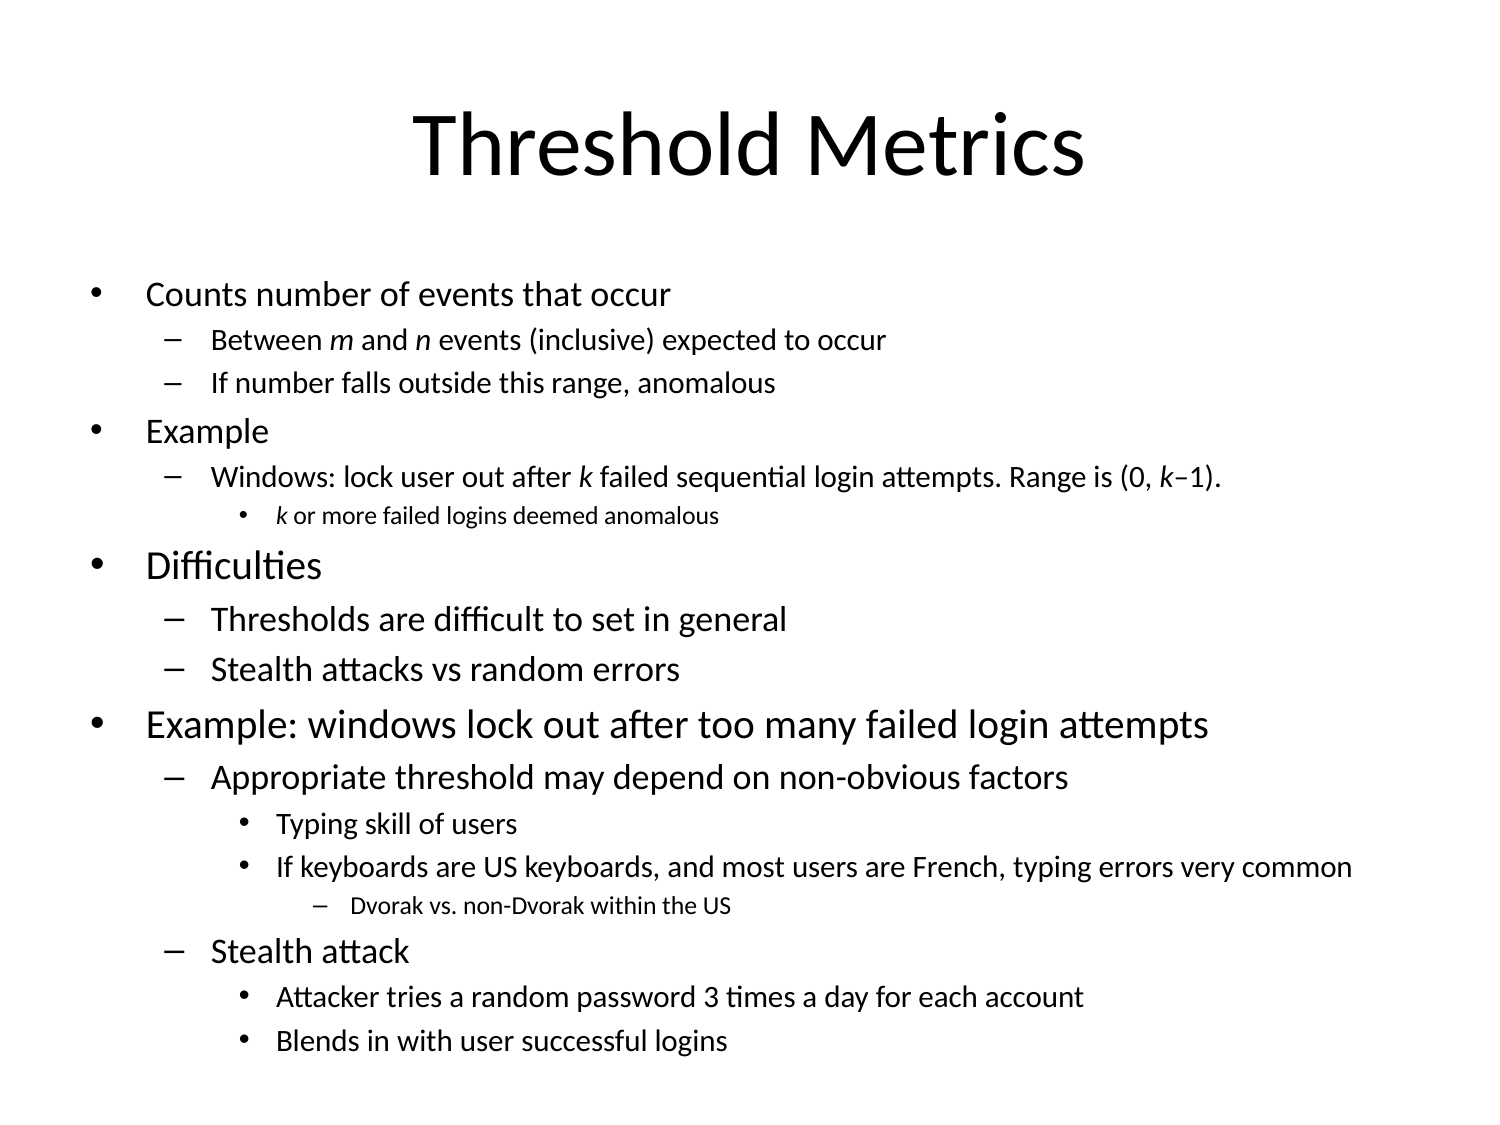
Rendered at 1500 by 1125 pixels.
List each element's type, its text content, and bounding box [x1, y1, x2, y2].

title Threshold Metrics [75, 45, 1425, 233]
list Counts number of events that occur Between m and n events (inclusive) expected to occur If number falls outside this range, anomalous Example Windows: lock user out after k failed sequential login attempts. Range is (0, k–1). k or more failed logins deemed anomalous Difficulties Thresholds are difficult to set in general Stealth attacks vs random errors Example: windows lock out after too many failed login attempts Appropriate threshold may depend on non-obvious factors Typing skill of users If keyboards are US keyboards, and most users are French, typing errors very common Dvorak vs. non-Dvorak within the US Stealth attack Attacker tries a random password 3 times a day for each account Blends in with user successful logins [75, 262, 1425, 1075]
